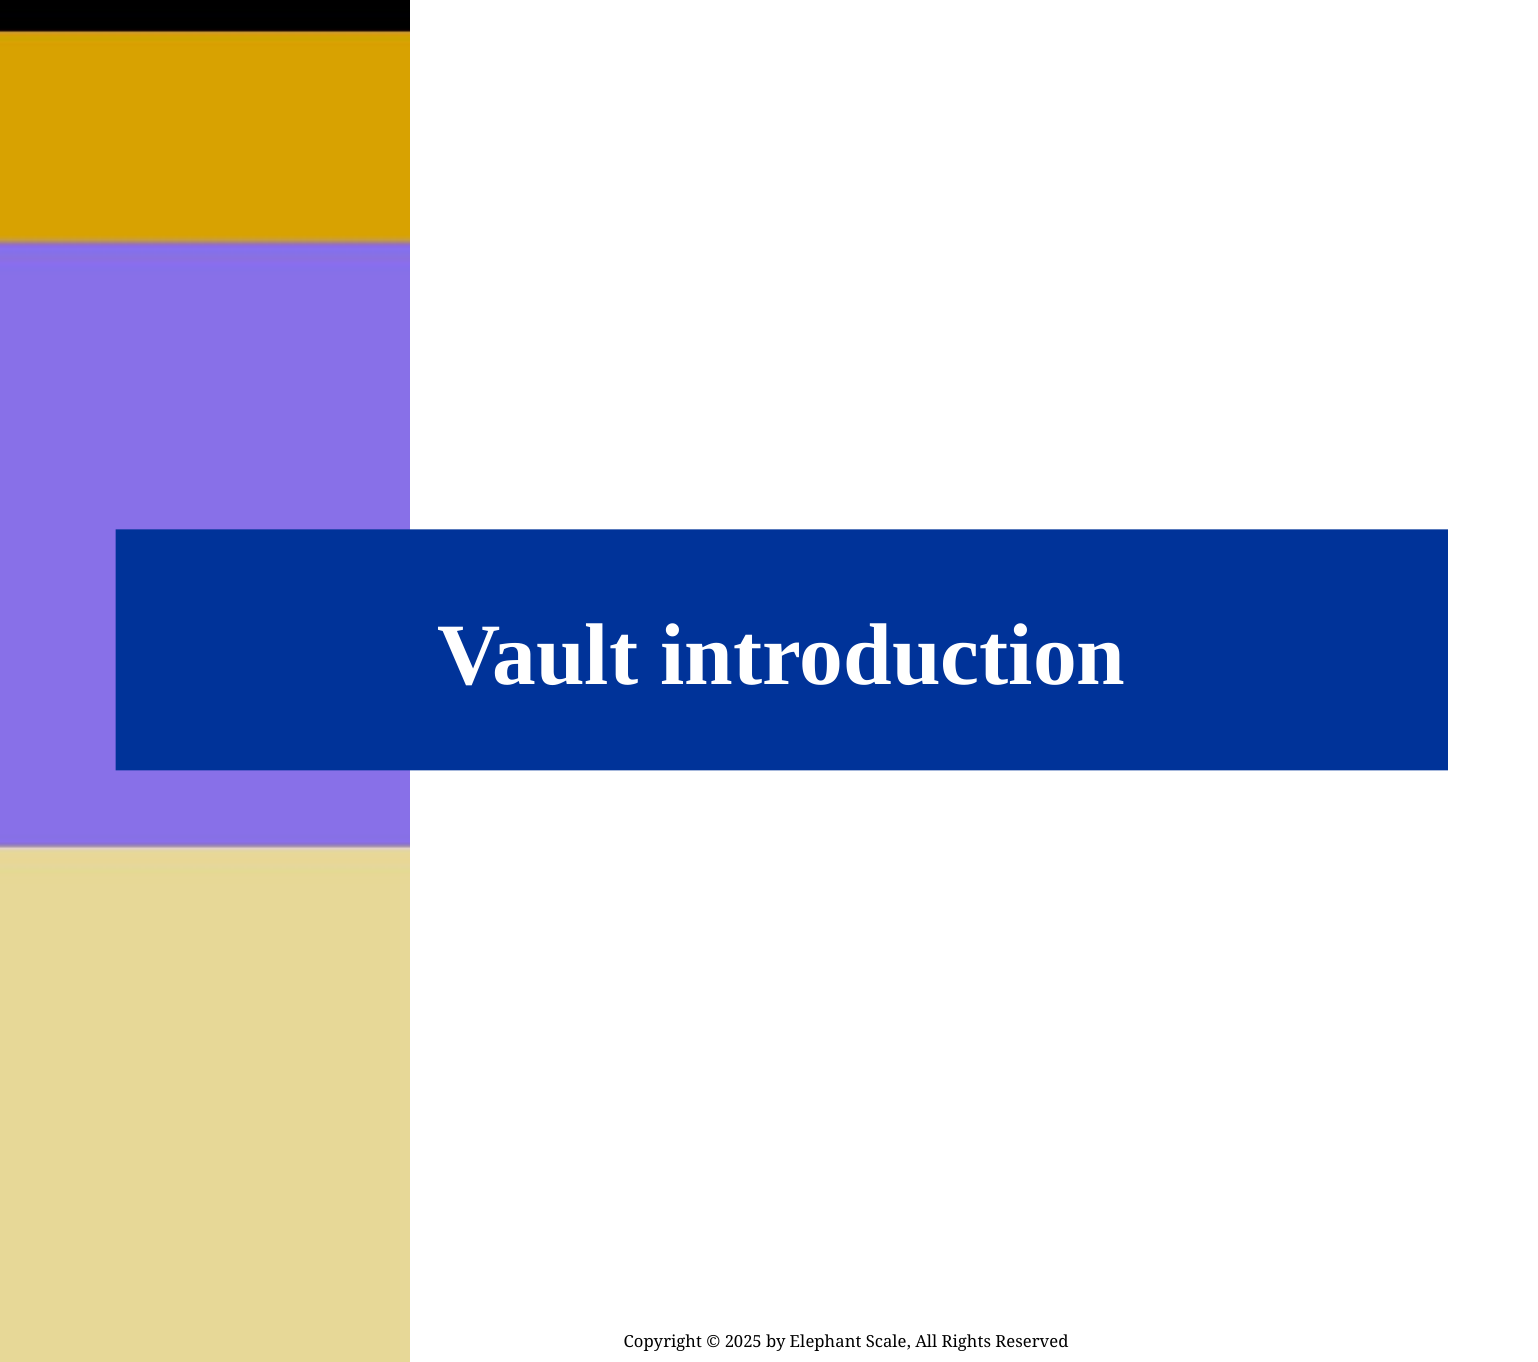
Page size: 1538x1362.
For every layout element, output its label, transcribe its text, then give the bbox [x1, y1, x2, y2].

picture [0, 0, 410, 1362]
text_box Copyright © 2025 by Elephant Scale, All Rights Reserved [608, 1322, 1085, 1358]
title Vault introduction [115, 529, 1449, 771]
